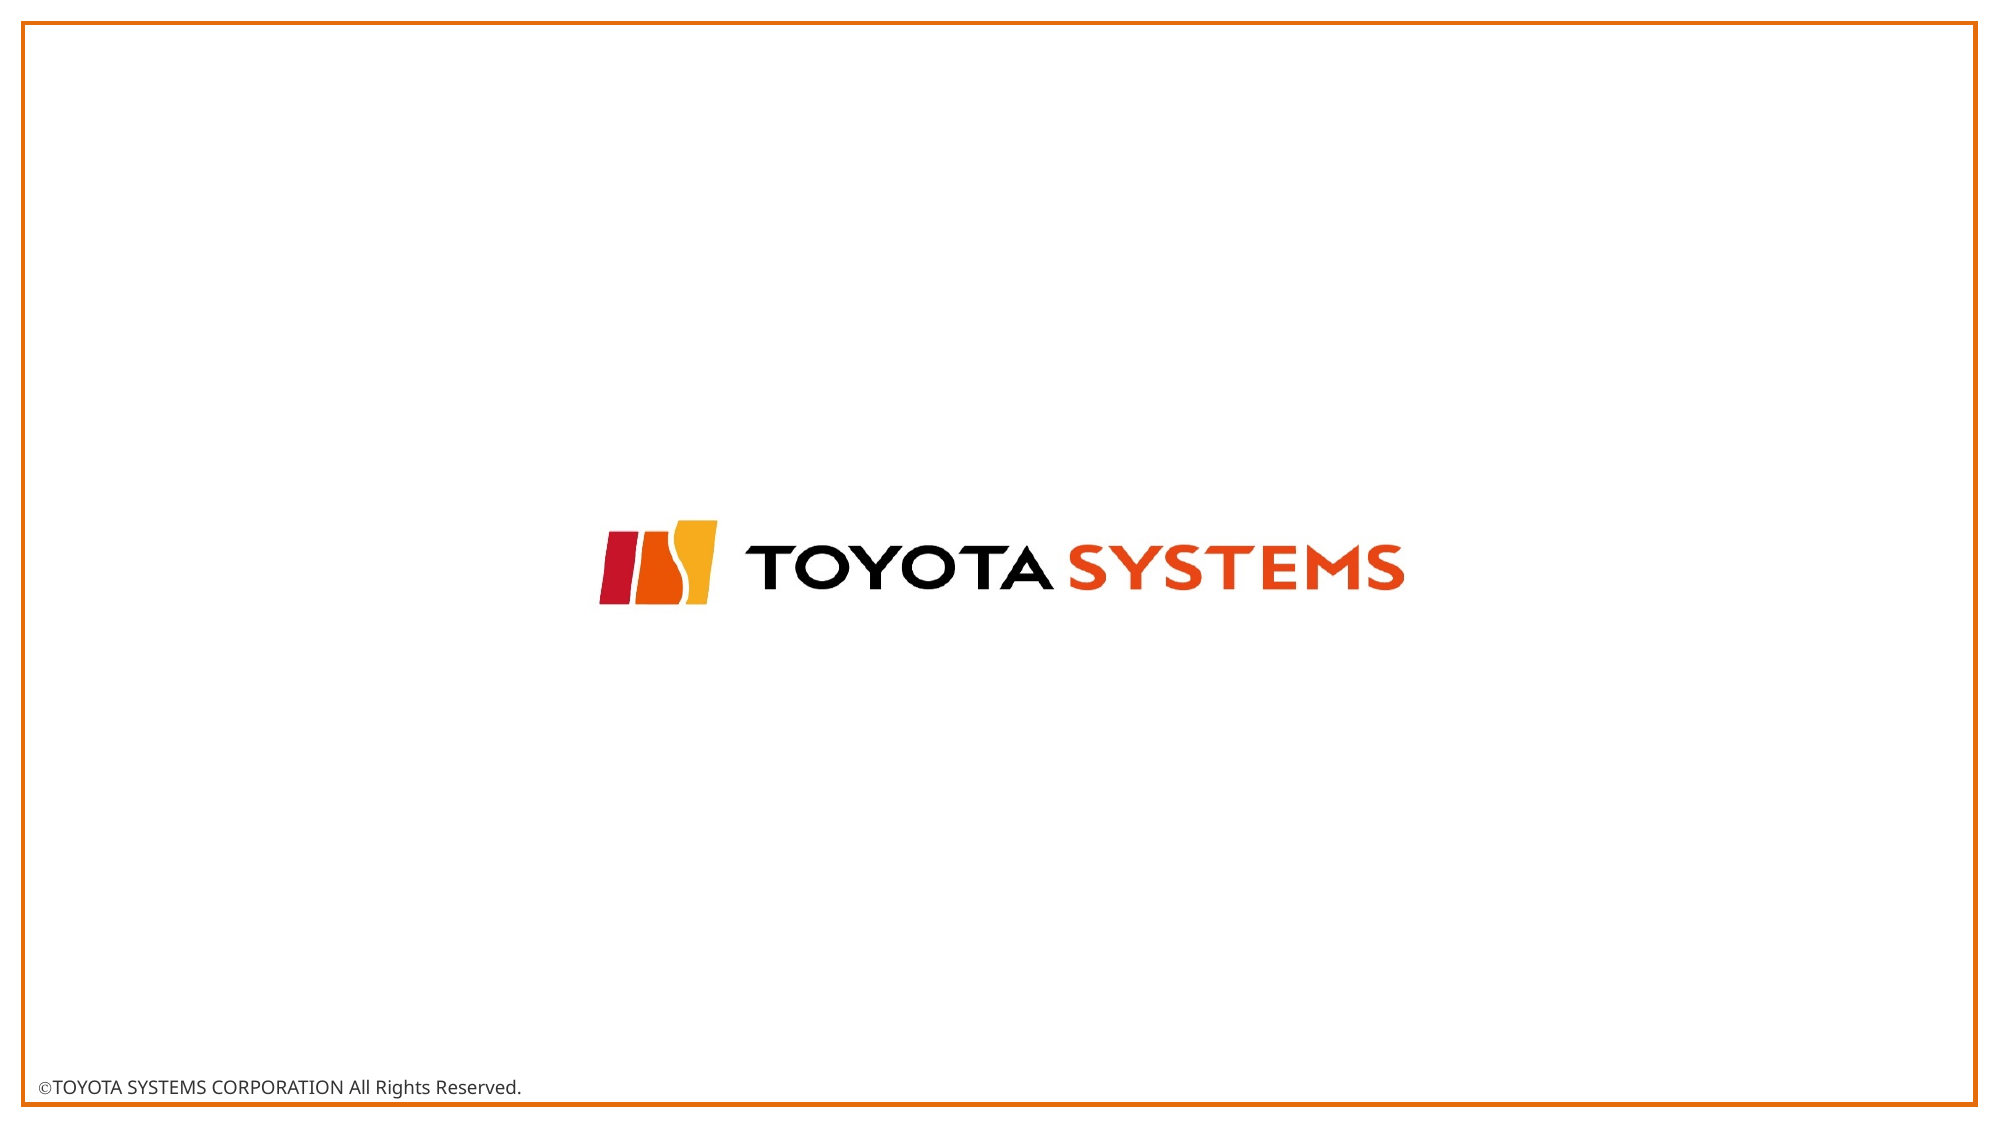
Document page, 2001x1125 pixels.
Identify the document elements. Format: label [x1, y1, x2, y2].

picture [573, 503, 1431, 620]
